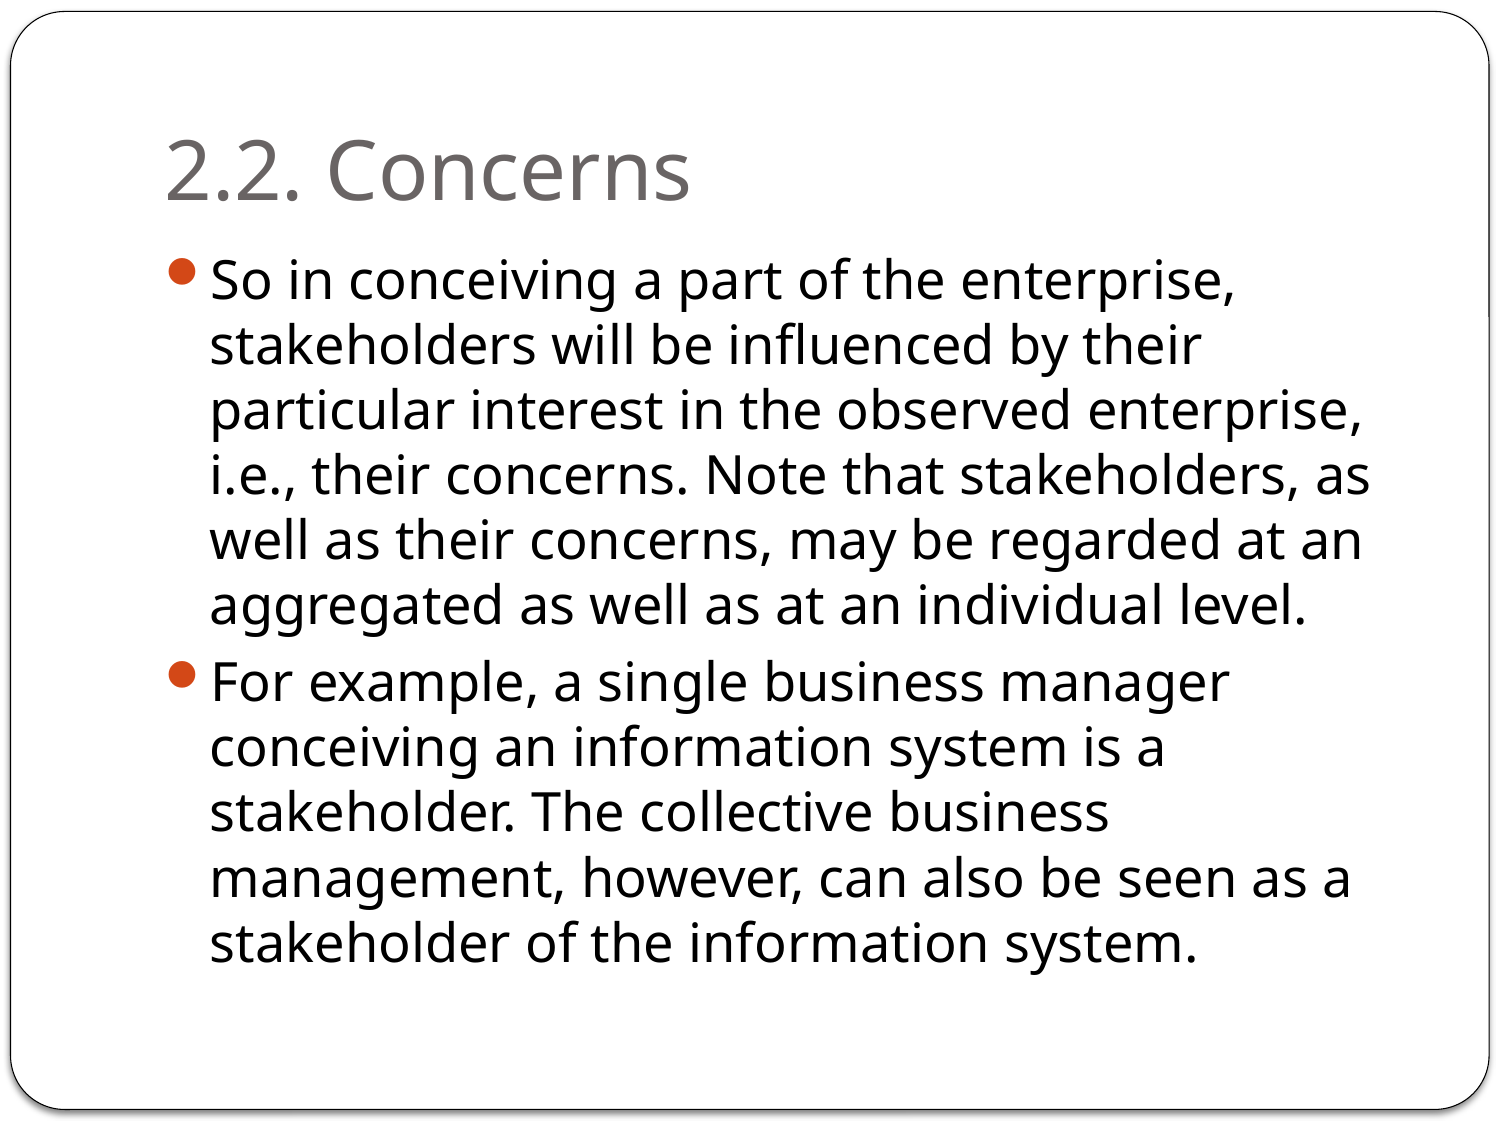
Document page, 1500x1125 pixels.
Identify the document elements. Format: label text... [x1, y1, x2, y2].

title 2.2. Concerns [150, 45, 1425, 233]
list So in conceiving a part of the enterprise, stakeholders will be influenced by their particular interest in the observed enterprise, i.e., their concerns. Note that stakeholders, as well as their concerns, may be regarded at an aggregated as well as at an individual level. For example, a single business manager conceiving an information system is a stakeholder. The collective business management, however, can also be seen as a stakeholder of the information system. [150, 237, 1425, 988]
